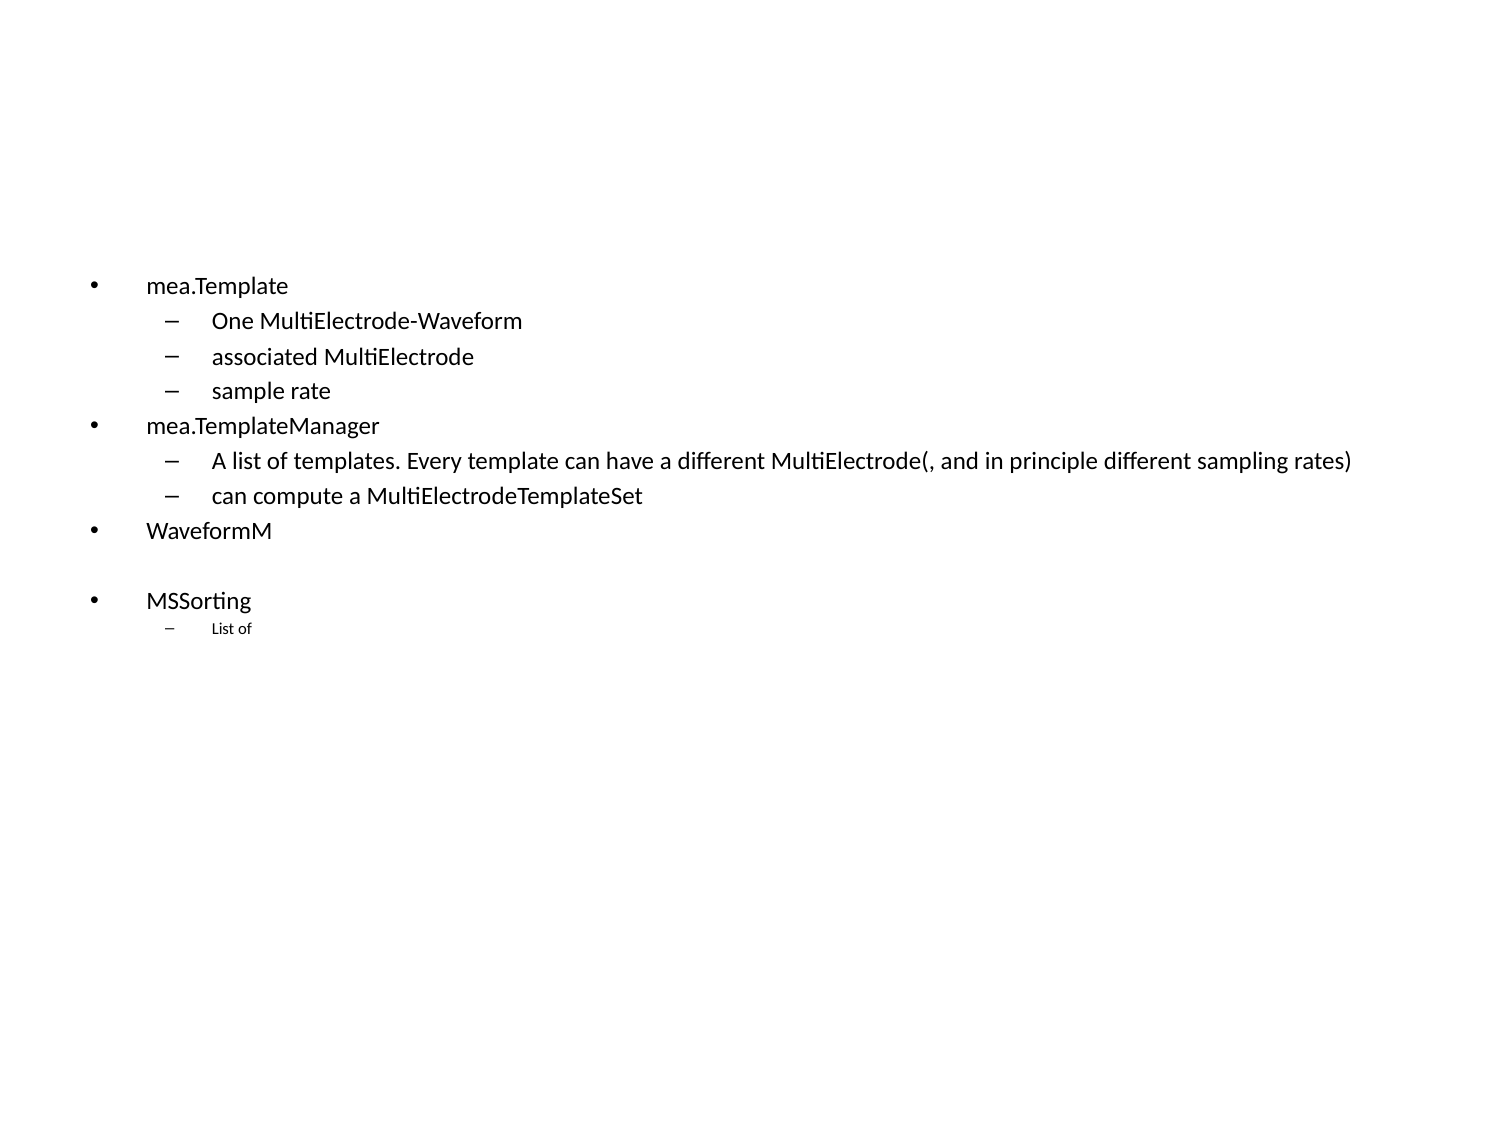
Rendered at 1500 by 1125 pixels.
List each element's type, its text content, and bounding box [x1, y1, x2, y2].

list mea.Template One MultiElectrode-Waveform associated MultiElectrode sample rate mea.TemplateManager A list of templates. Every template can have a different MultiElectrode(, and in principle different sampling rates) can compute a MultiElectrodeTemplateSet WaveformM MSSorting List of [75, 262, 1425, 1005]
